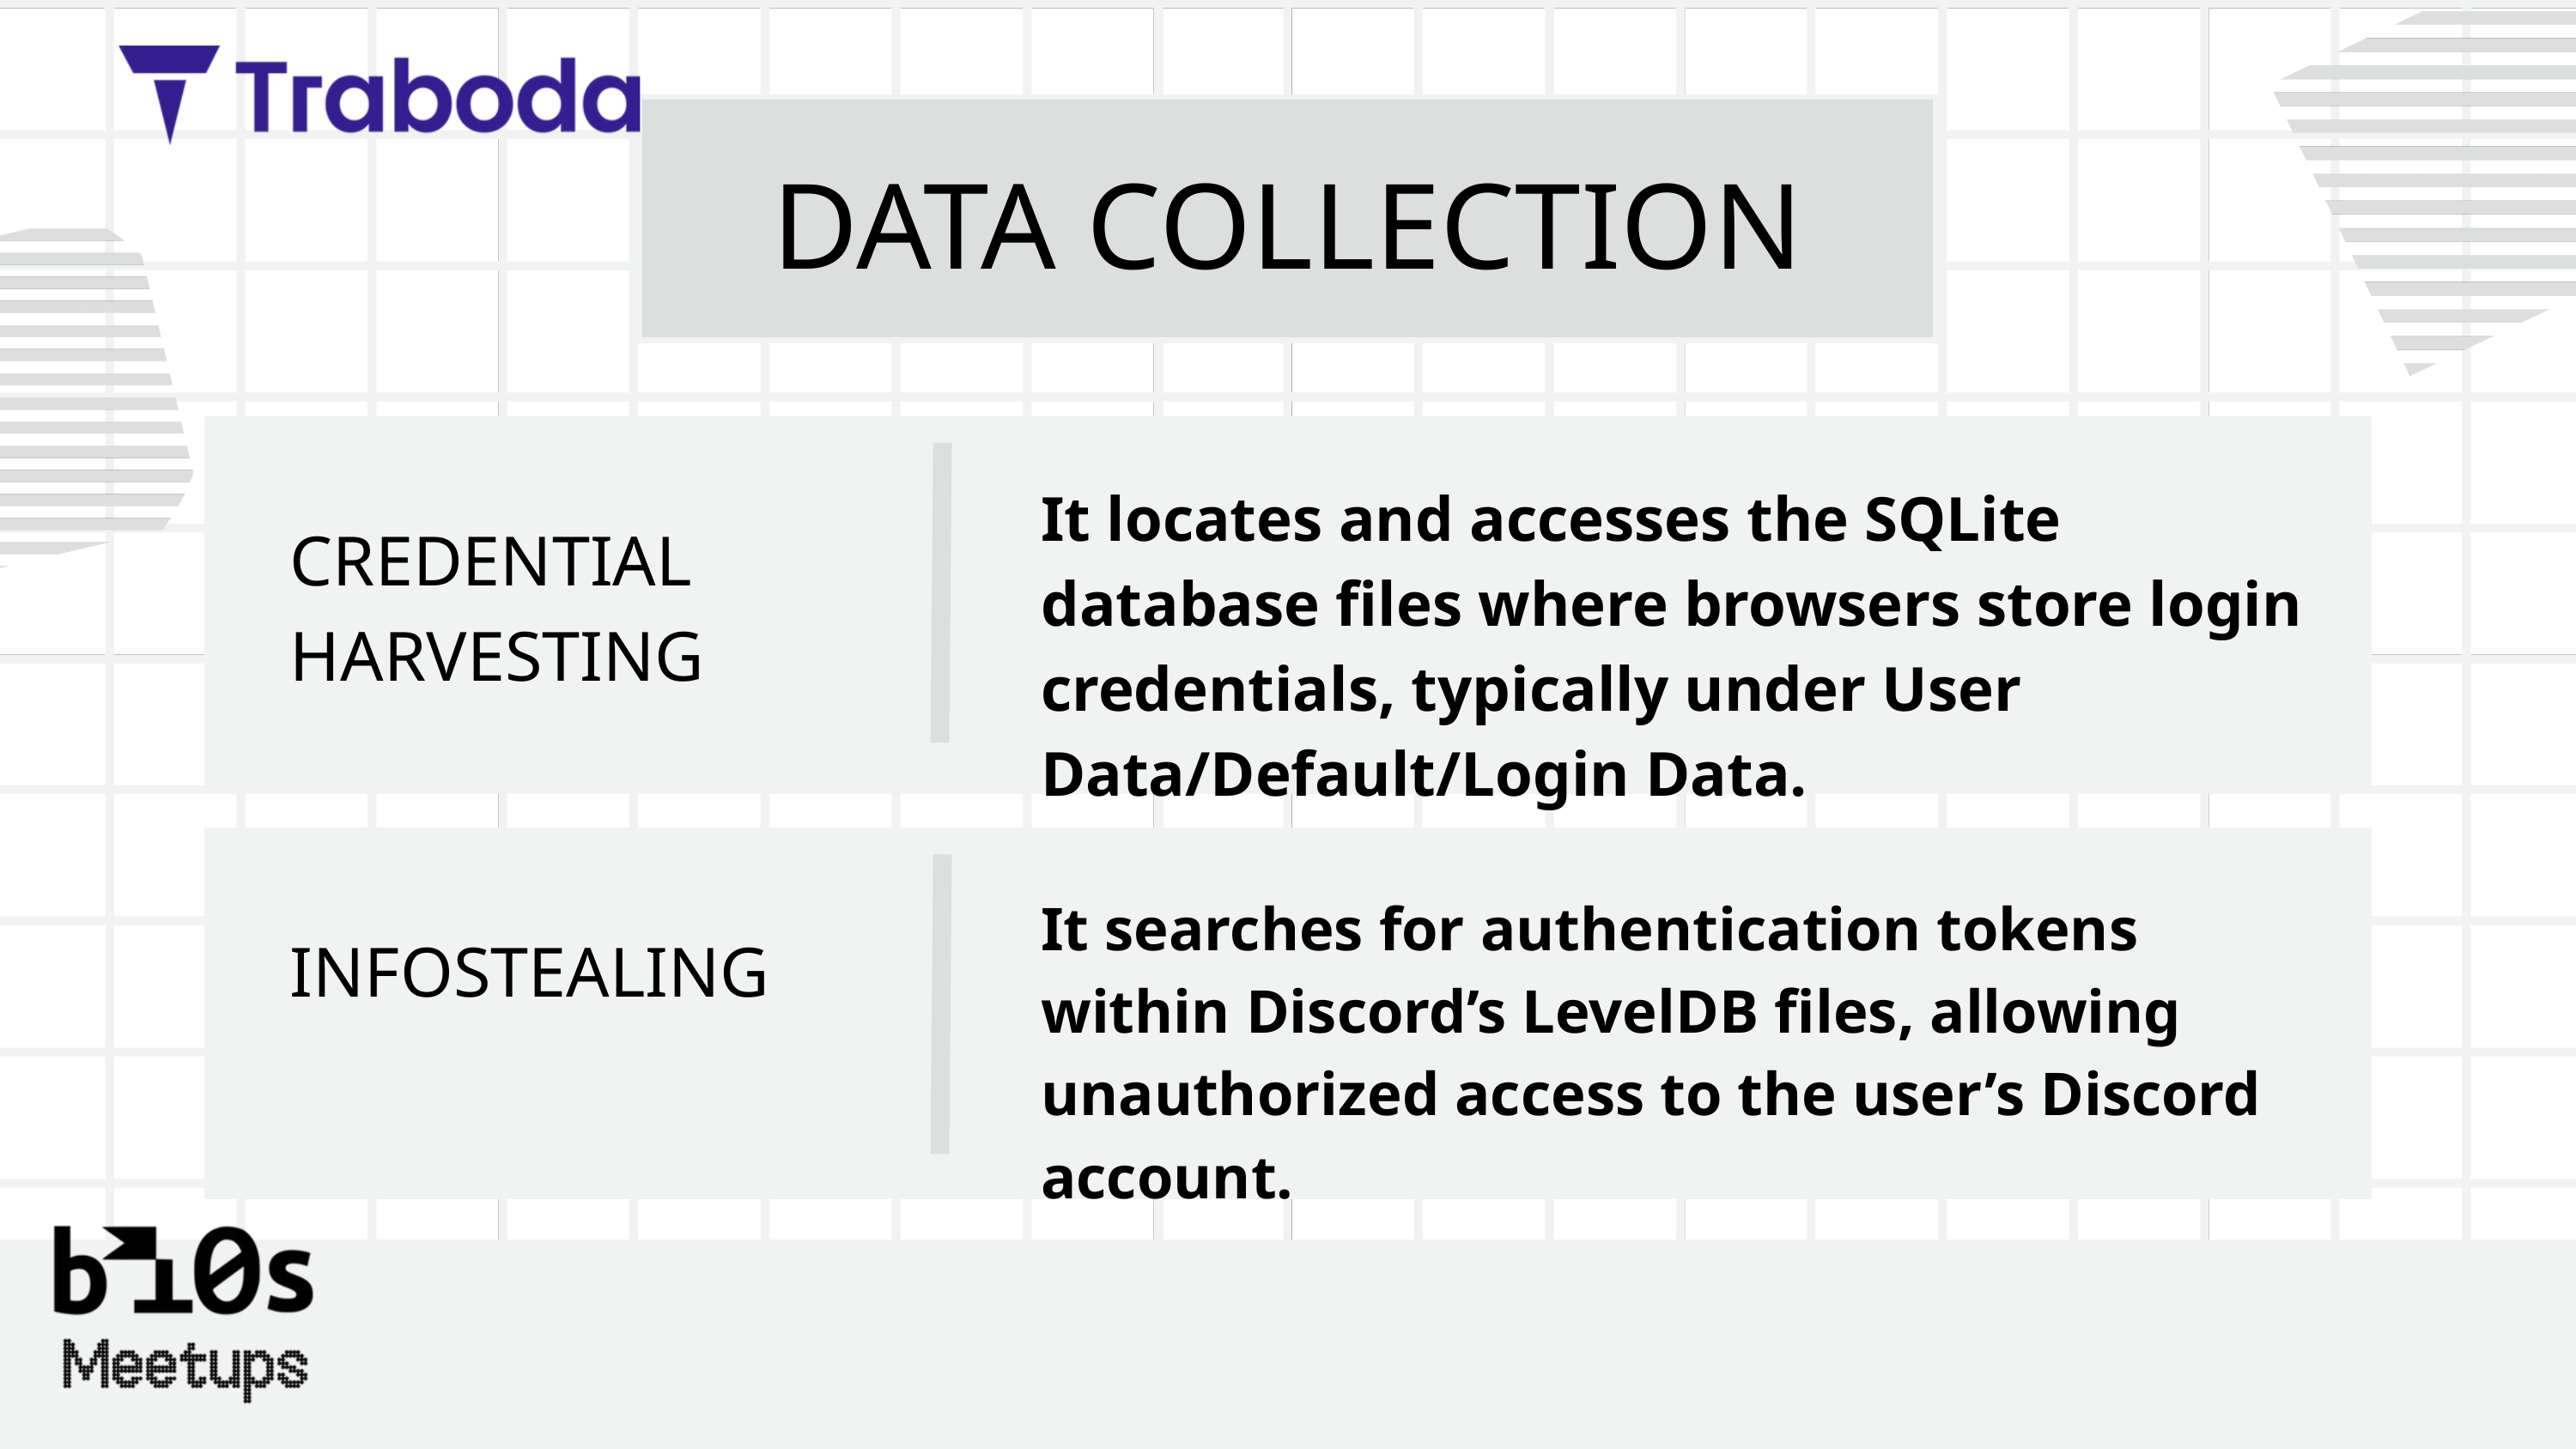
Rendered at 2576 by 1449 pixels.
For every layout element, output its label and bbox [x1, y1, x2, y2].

text_box [204, 415, 2372, 789]
text_box [640, 96, 1936, 341]
text_box [204, 828, 2372, 1200]
text_box [0, 1239, 2576, 1449]
text_box [0, 0, 2576, 1236]
